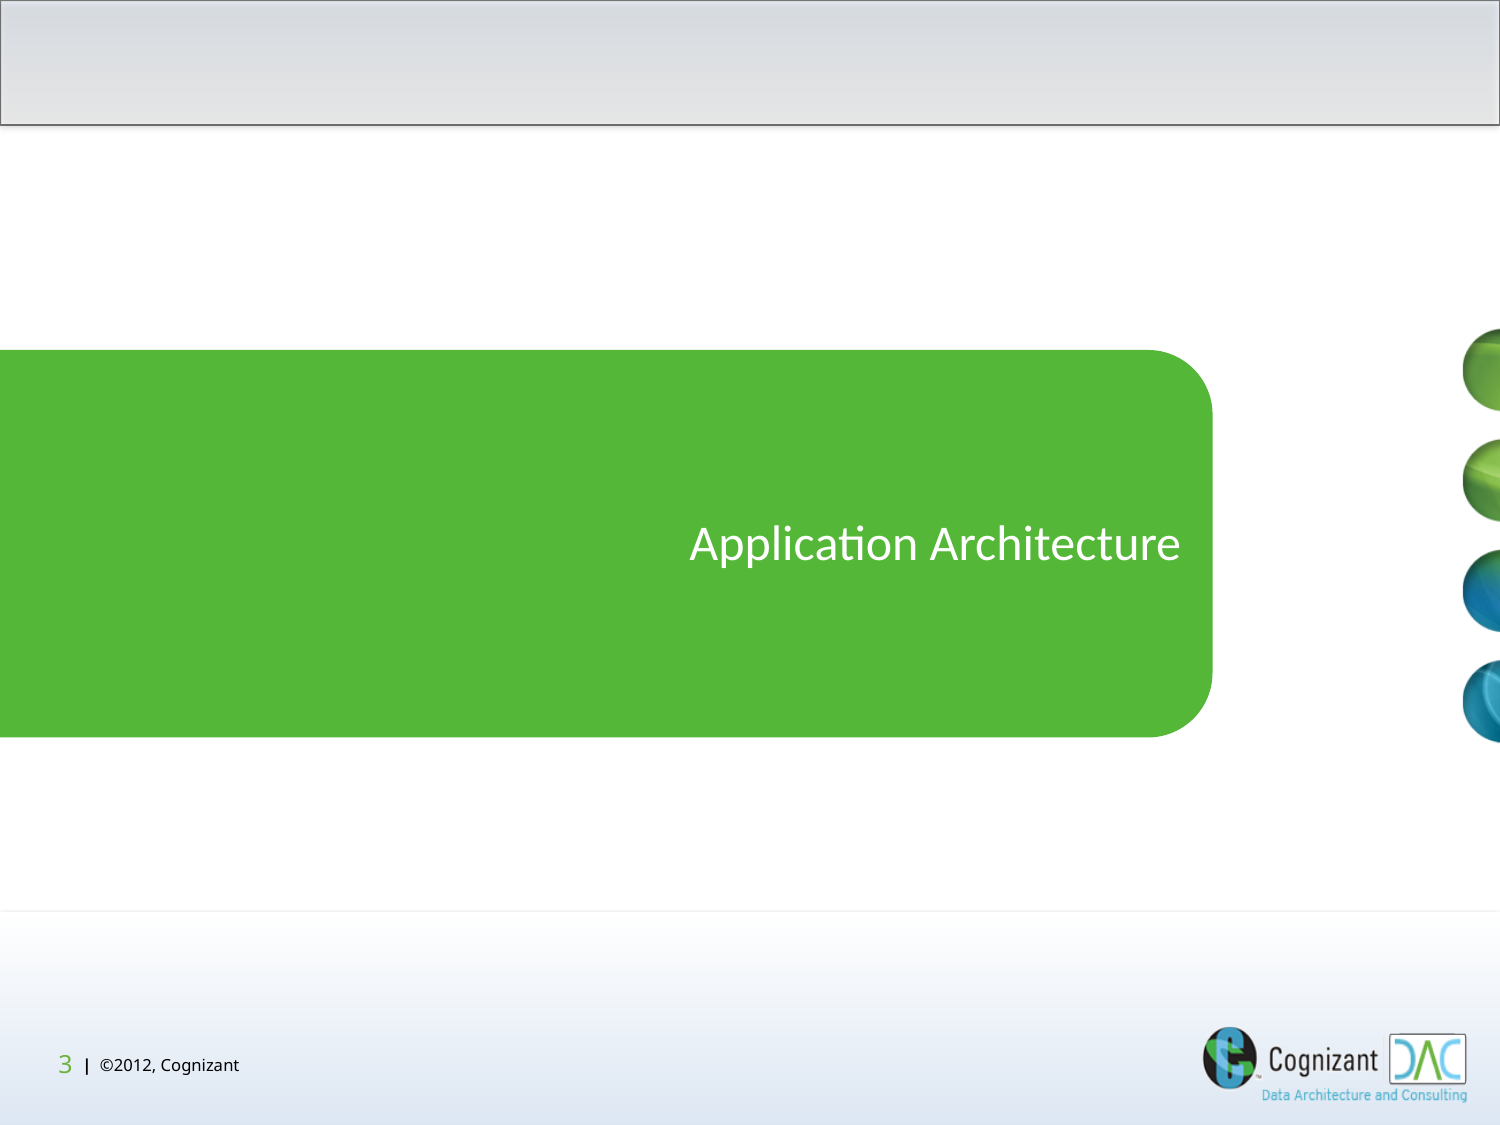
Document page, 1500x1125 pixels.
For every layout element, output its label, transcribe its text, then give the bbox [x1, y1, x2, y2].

slide_number 3 [12, 1037, 88, 1113]
picture [1197, 1023, 1472, 1107]
picture [1457, 324, 1500, 748]
text_box Application Architecture [674, 503, 1197, 578]
